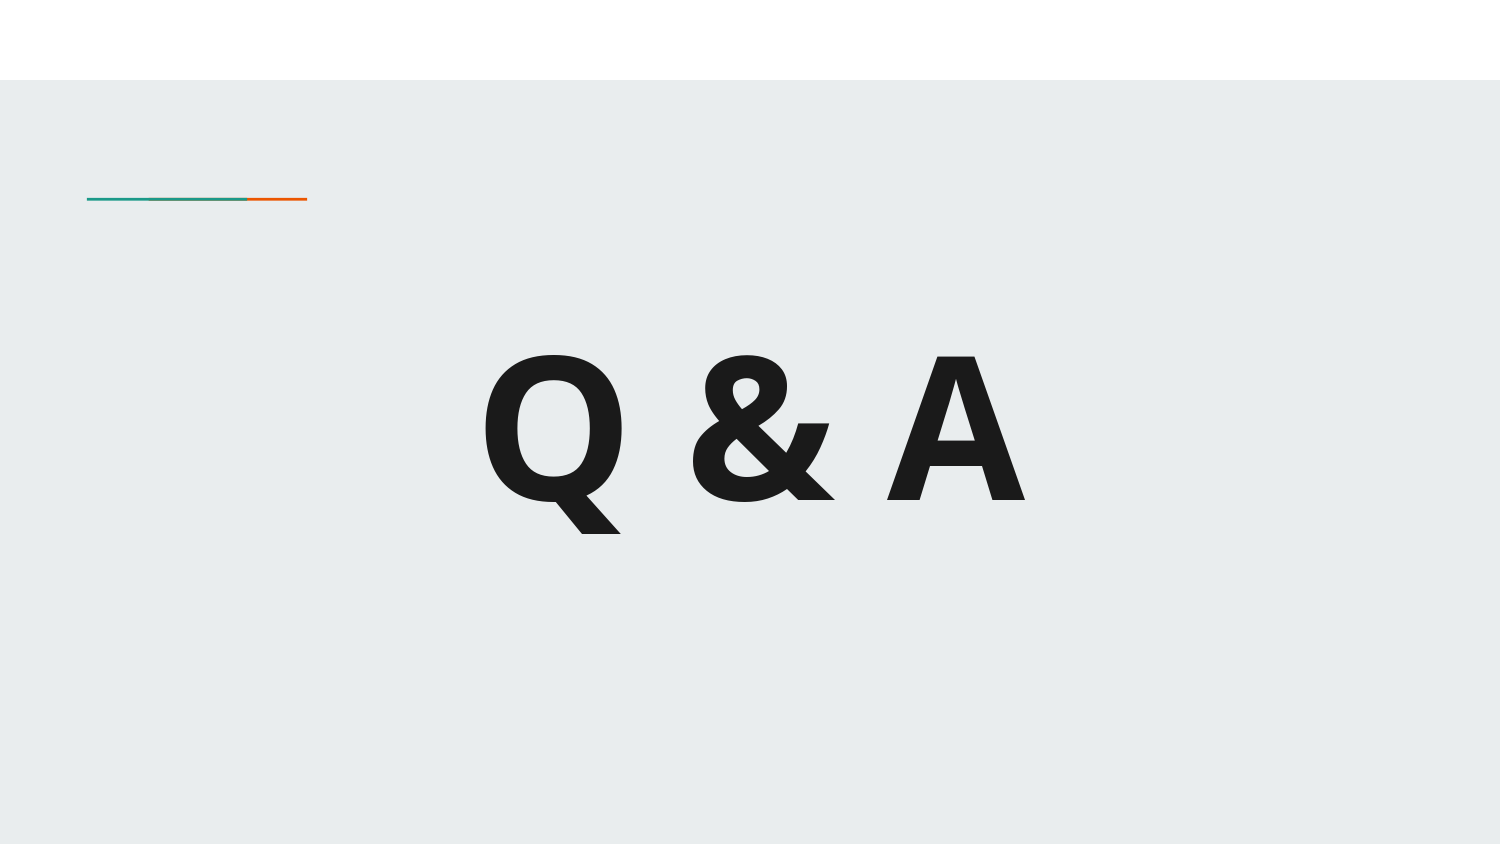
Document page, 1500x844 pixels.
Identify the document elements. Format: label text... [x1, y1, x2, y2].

title Q & A [119, 285, 1381, 559]
